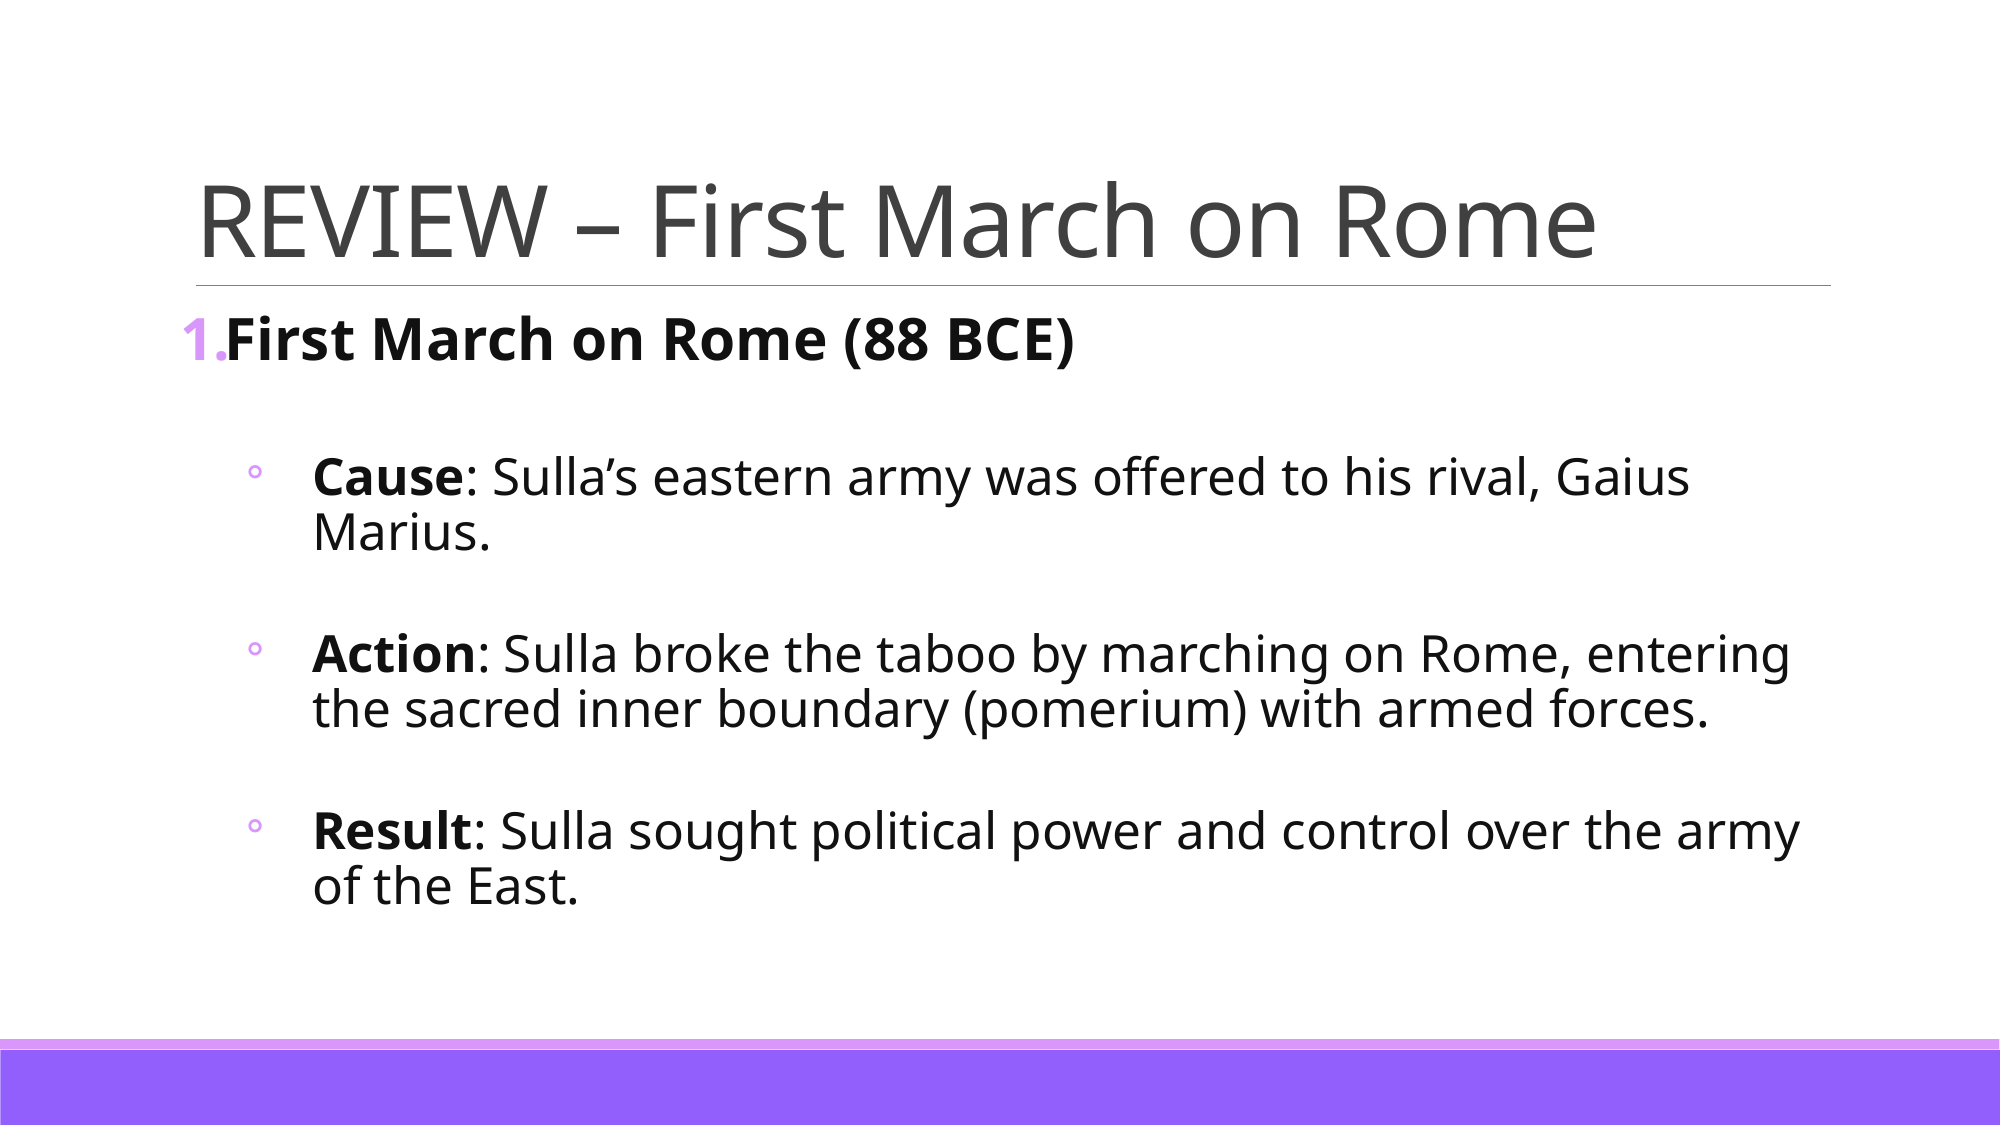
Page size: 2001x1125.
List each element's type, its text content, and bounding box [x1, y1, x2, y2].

list First March on Rome (88 BCE) Cause: Sulla’s eastern army was offered to his rival, Gaius Marius. Action: Sulla broke the taboo by marching on Rome, entering the sacred inner boundary (pomerium) with armed forces. Result: Sulla sought political power and control over the army of the East. [180, 302, 1830, 963]
title REVIEW – First March on Rome [180, 47, 1830, 285]
